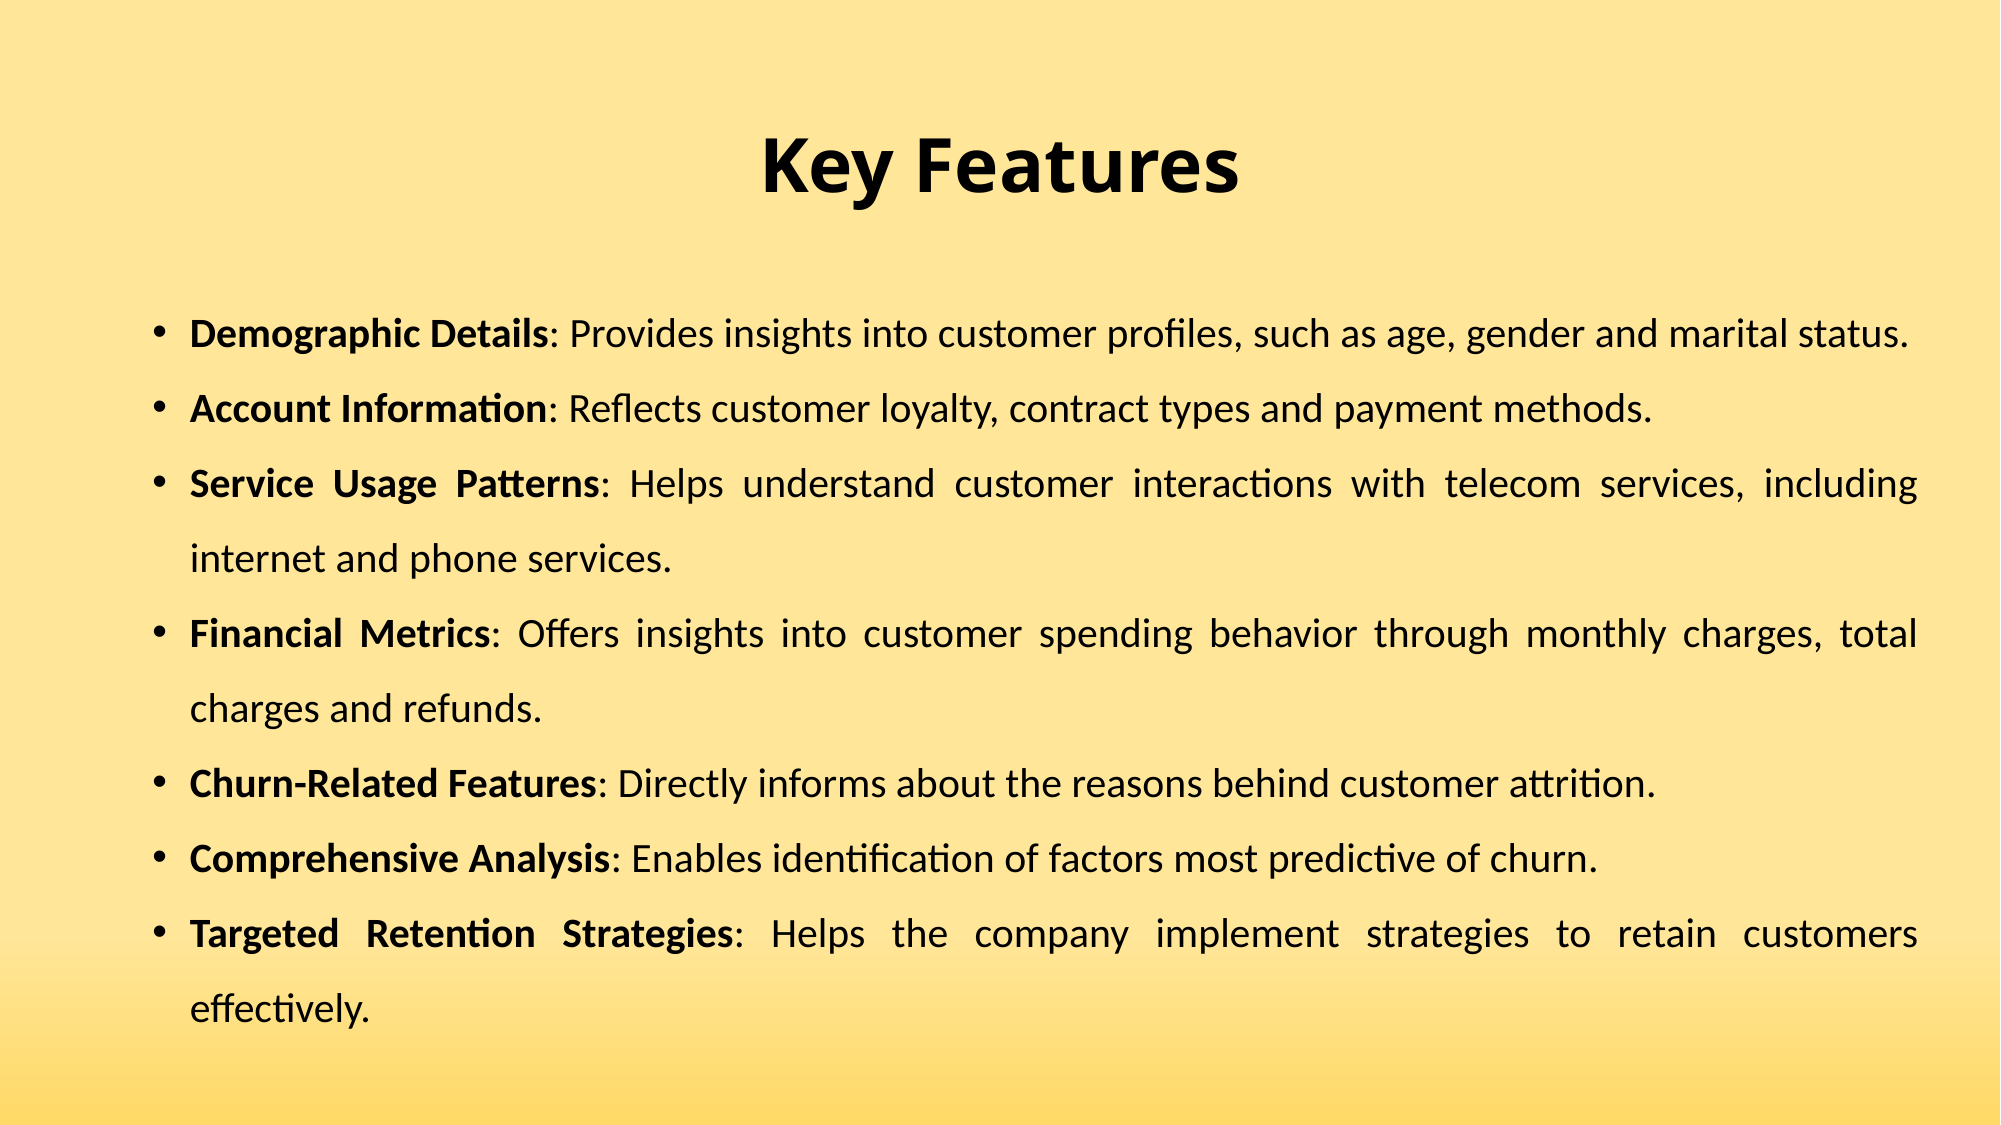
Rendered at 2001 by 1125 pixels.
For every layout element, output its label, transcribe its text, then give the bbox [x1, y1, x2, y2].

list Demographic Details: Provides insights into customer profiles, such as age, gender and marital status. Account Information: Reflects customer loyalty, contract types and payment methods. Service Usage Patterns: Helps understand customer interactions with telecom services, including internet and phone services. Financial Metrics: Offers insights into customer spending behavior through monthly charges, total charges and refunds. Churn-Related Features: Directly informs about the reasons behind customer attrition. Comprehensive Analysis: Enables identification of factors most predictive of churn. Targeted Retention Strategies: Helps the company implement strategies to retain customers effectively. [137, 273, 1934, 1039]
title Key Features [137, 59, 1863, 273]
